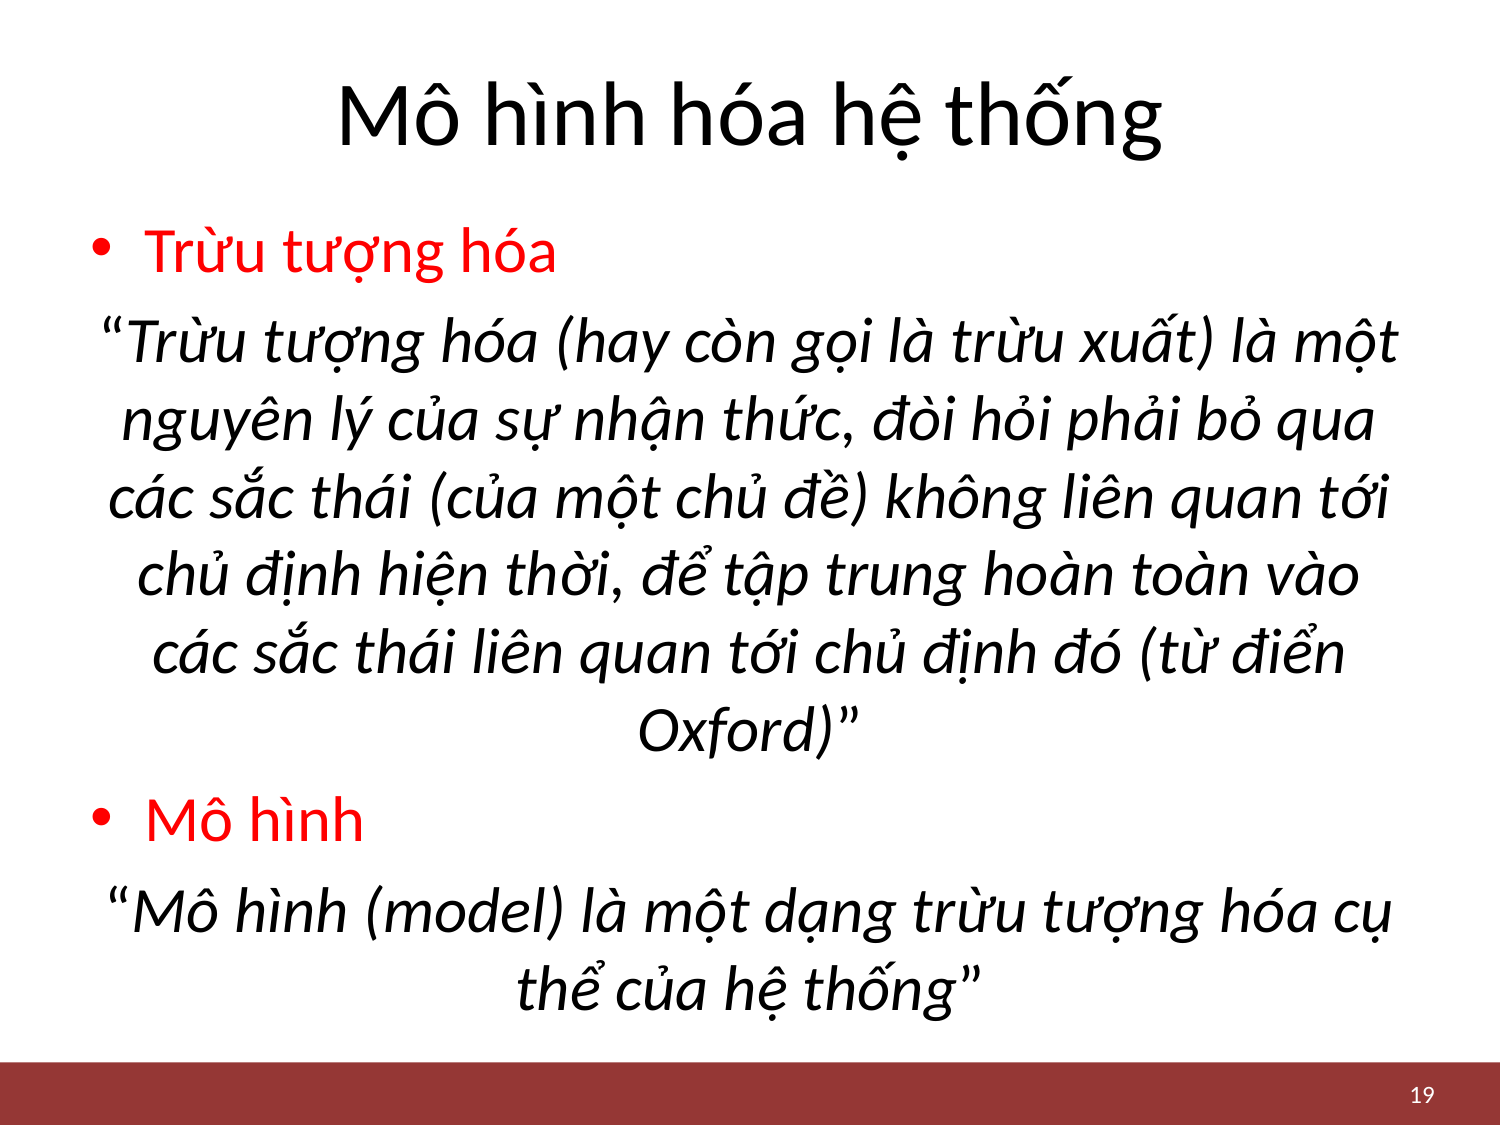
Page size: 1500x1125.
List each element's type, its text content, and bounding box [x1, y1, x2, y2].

list Trừu tượng hóa “Trừu tượng hóa (hay còn gọi là trừu xuất) là một nguyên lý của sự nhận thức, đòi hỏi phải bỏ qua các sắc thái (của một chủ đề) không liên quan tới chủ định hiện thời, để tập trung hoàn toàn vào các sắc thái liên quan tới chủ định đó (từ điển Oxford)” Mô hình “Mô hình (model) là một dạng trừu tượng hóa cụ thể của hệ thống” [75, 200, 1425, 1038]
title Mô hình hóa hệ thống [75, 37, 1425, 180]
